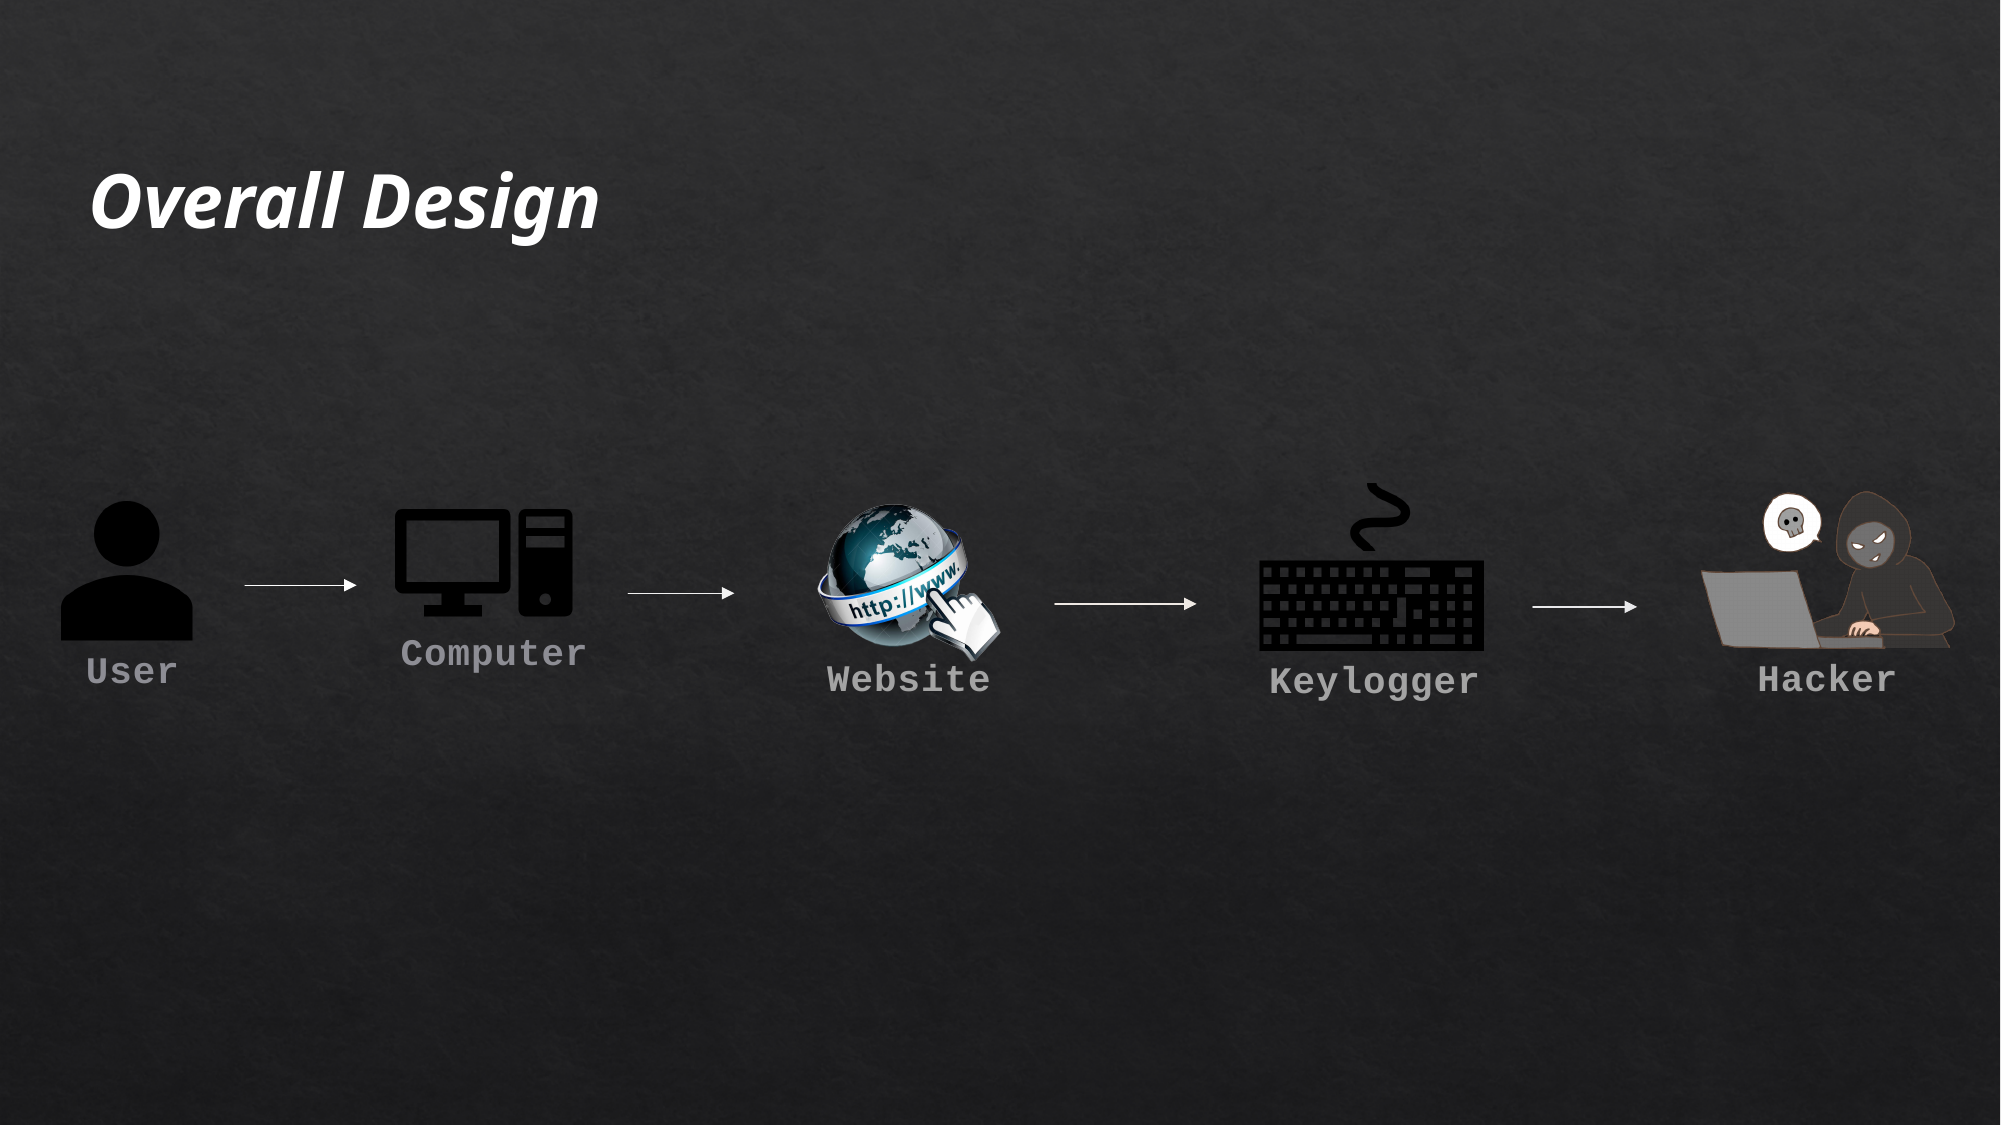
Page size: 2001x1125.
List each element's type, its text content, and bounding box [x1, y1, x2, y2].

text_box Website [812, 669, 1007, 707]
text_box Overall Design [73, 146, 1078, 251]
picture [1237, 471, 1505, 739]
text_box Computer [385, 620, 604, 681]
picture [27, 471, 225, 669]
picture [816, 496, 1002, 663]
picture [390, 469, 576, 655]
text_box User [0, 638, 273, 698]
picture [1694, 381, 1961, 760]
